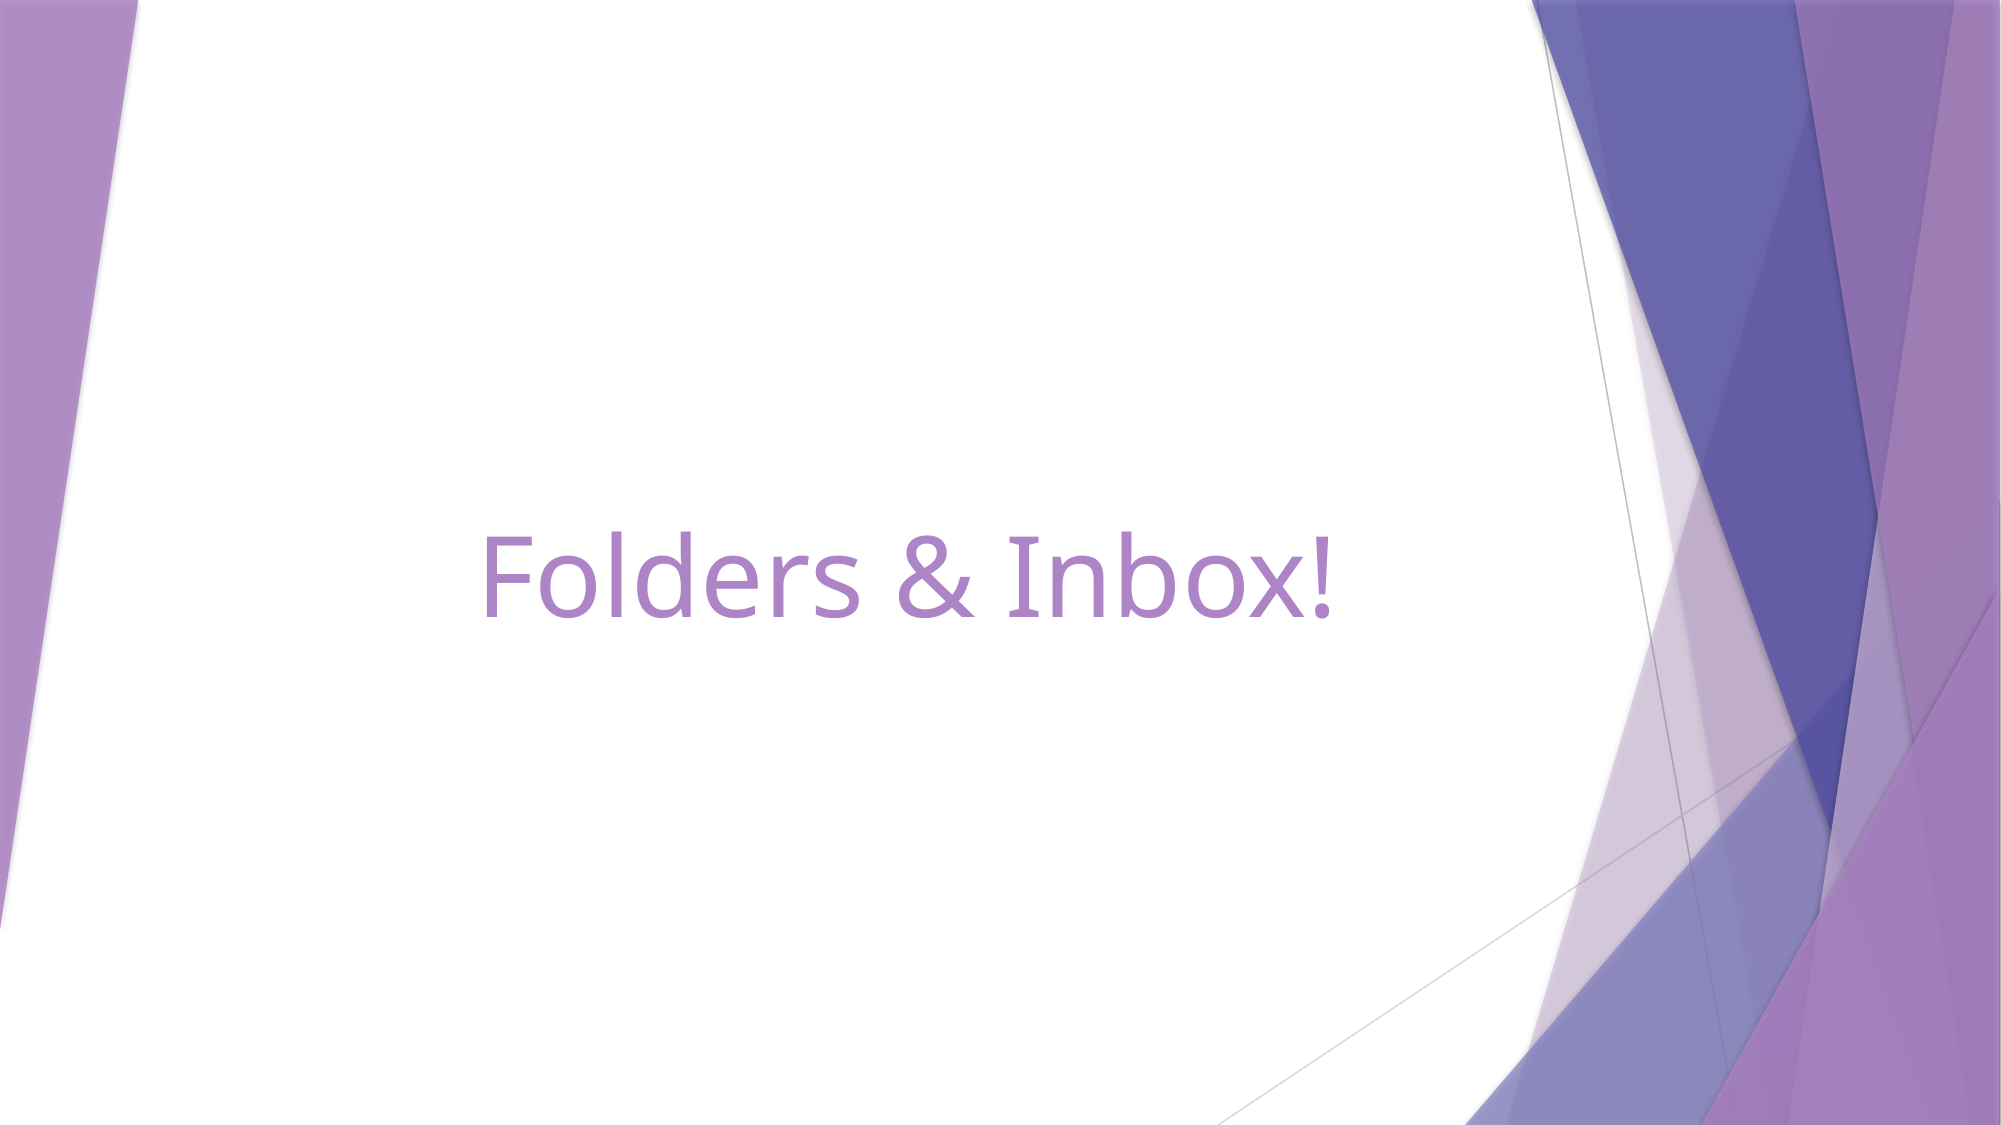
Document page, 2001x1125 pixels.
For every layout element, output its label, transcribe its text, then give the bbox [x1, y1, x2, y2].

title Folders & Inbox! [400, 477, 1354, 648]
